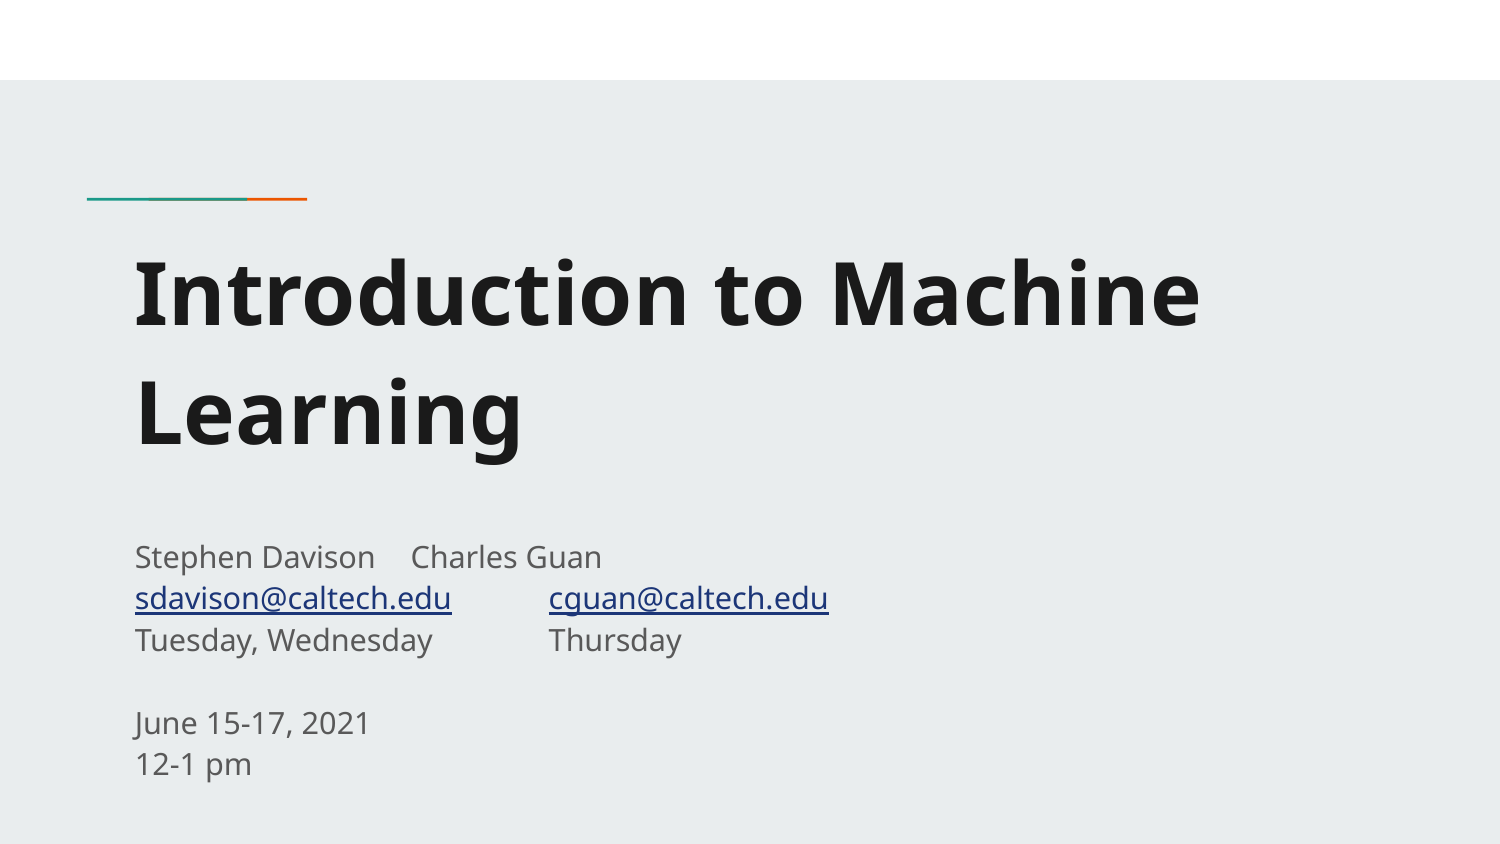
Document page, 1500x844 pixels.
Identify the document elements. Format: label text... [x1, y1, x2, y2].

title Introduction to Machine Learning [119, 216, 1381, 490]
subtitle Stephen Davison Charles Guan sdavison@caltech.edu cguan@caltech.edu Tuesday, Wednesday Thursday June 15-17, 2021 12-1 pm [119, 520, 1381, 801]
